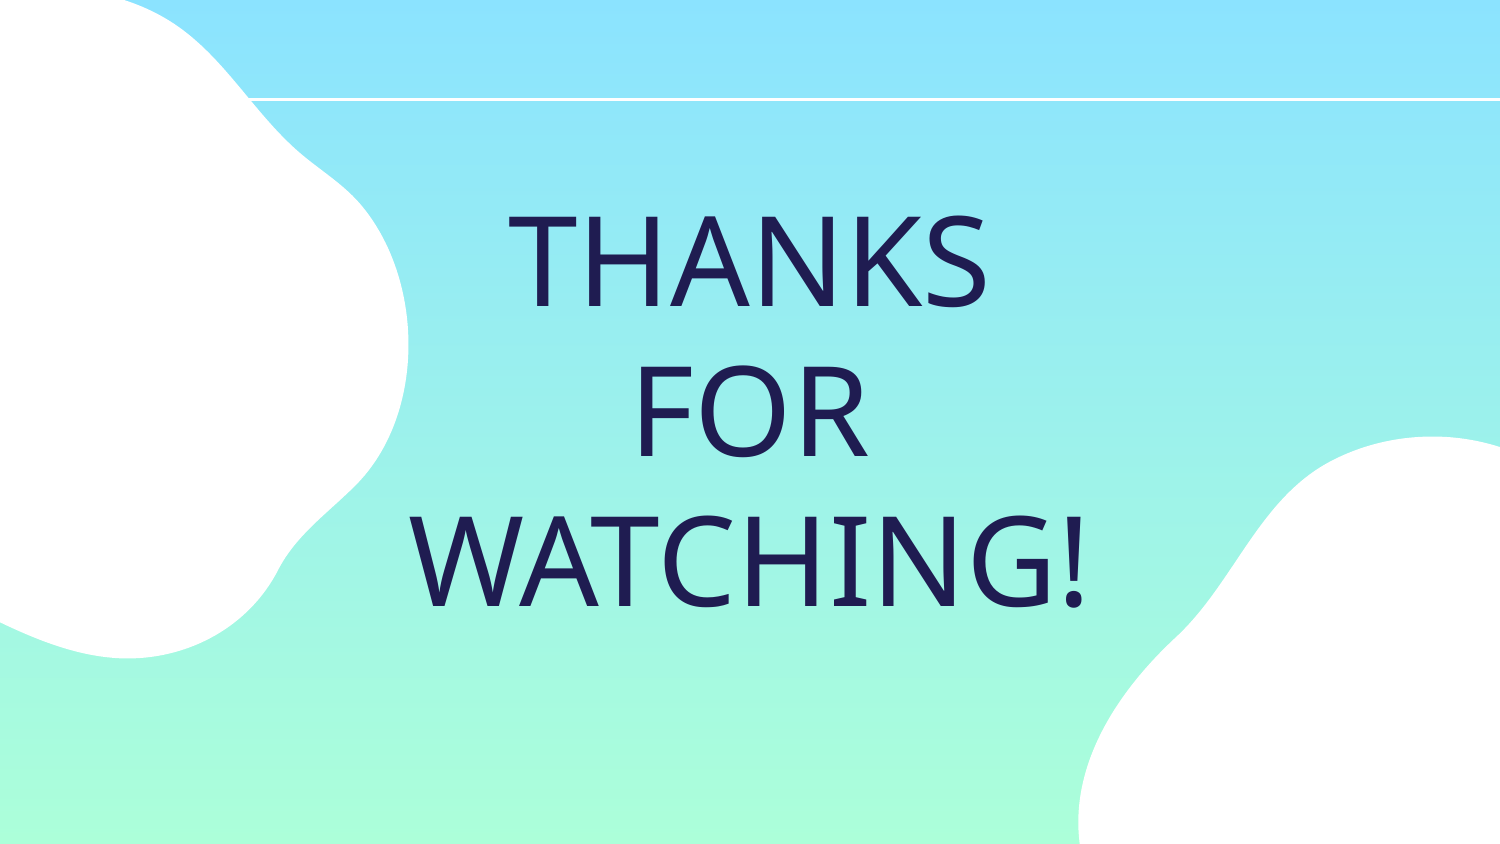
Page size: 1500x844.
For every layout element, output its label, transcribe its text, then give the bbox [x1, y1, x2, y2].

text_box [1078, 436, 1500, 844]
text_box [0, 0, 409, 659]
title THANKS FOR WATCHING! [370, 176, 1130, 647]
